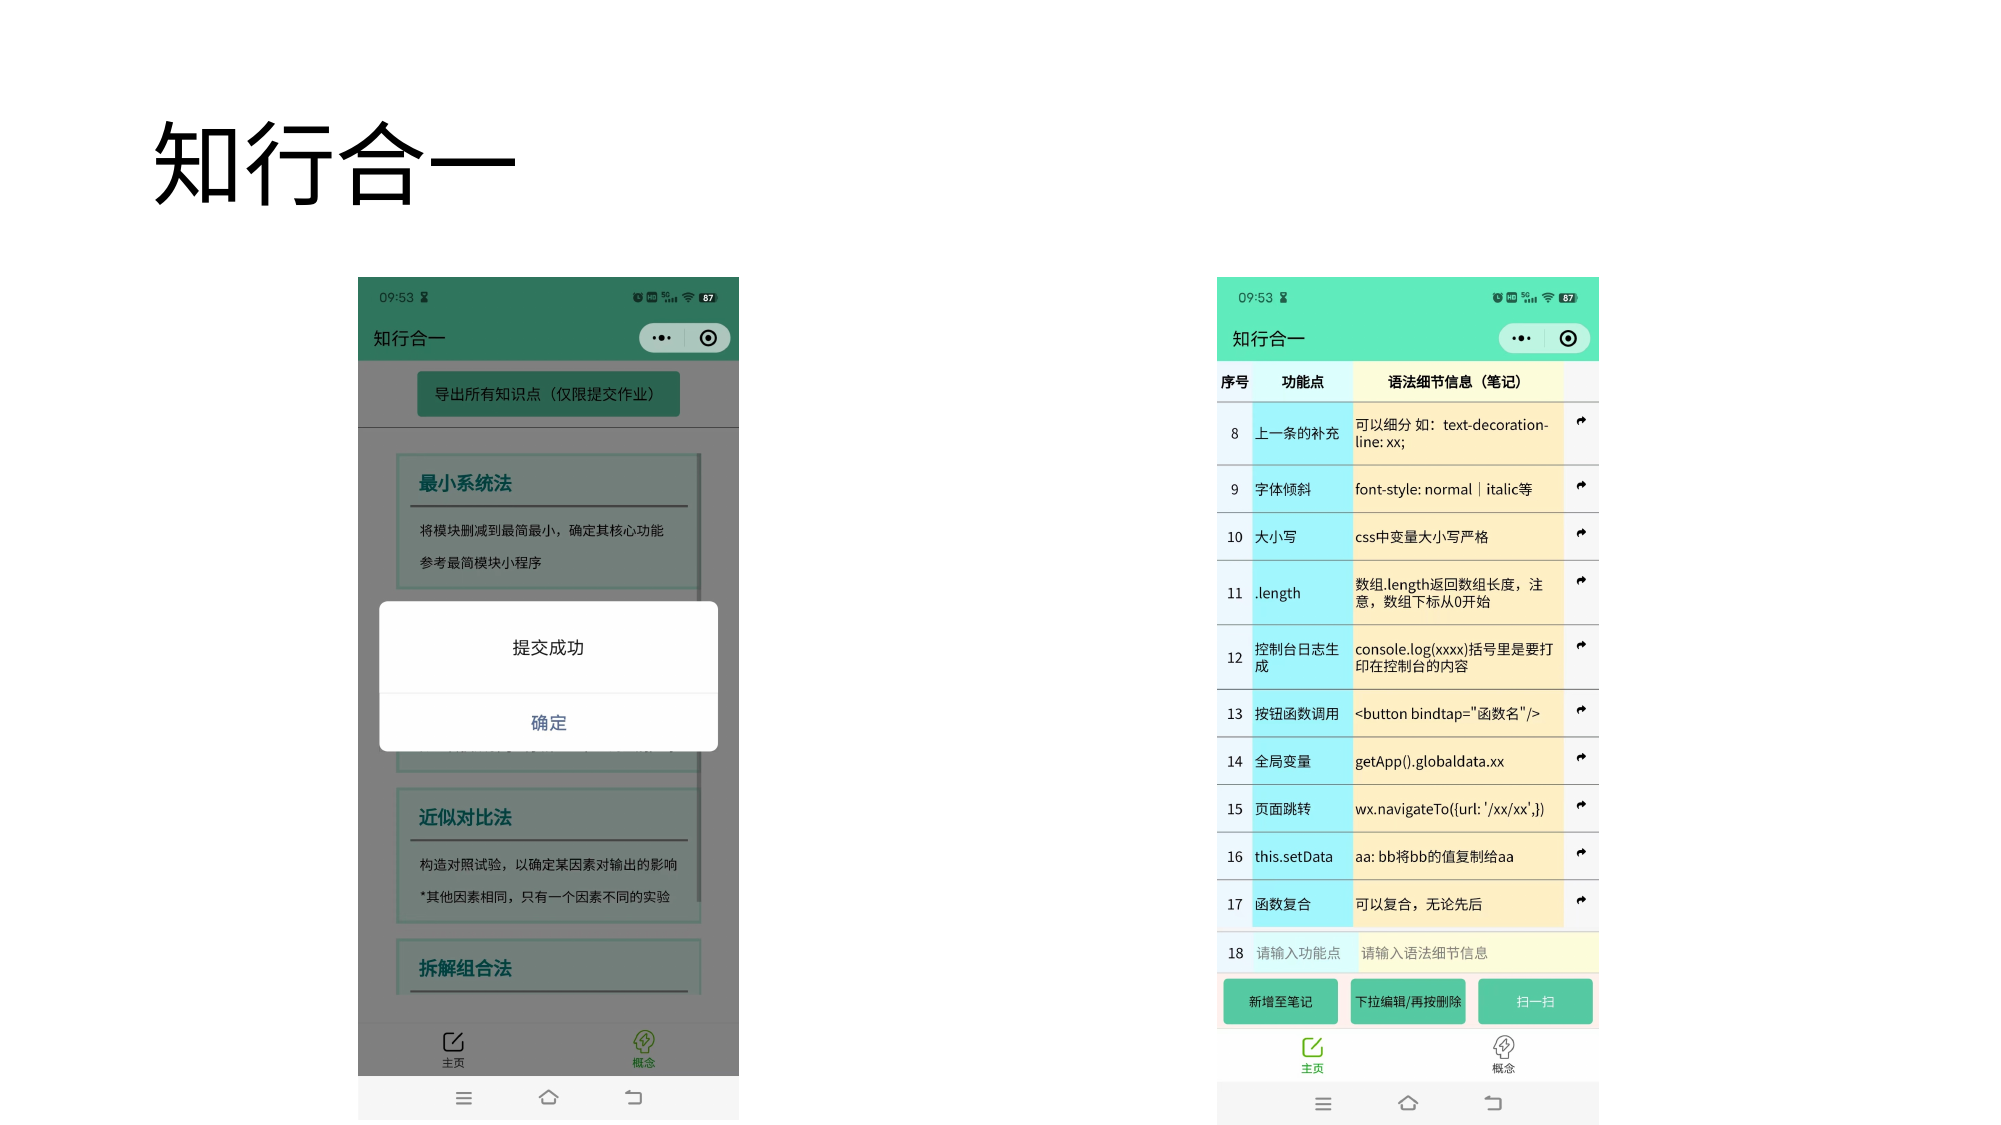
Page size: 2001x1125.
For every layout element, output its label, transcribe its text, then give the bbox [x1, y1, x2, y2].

picture [1217, 277, 1599, 1125]
picture [358, 277, 739, 1120]
title 知行合一 [137, 59, 1863, 278]
